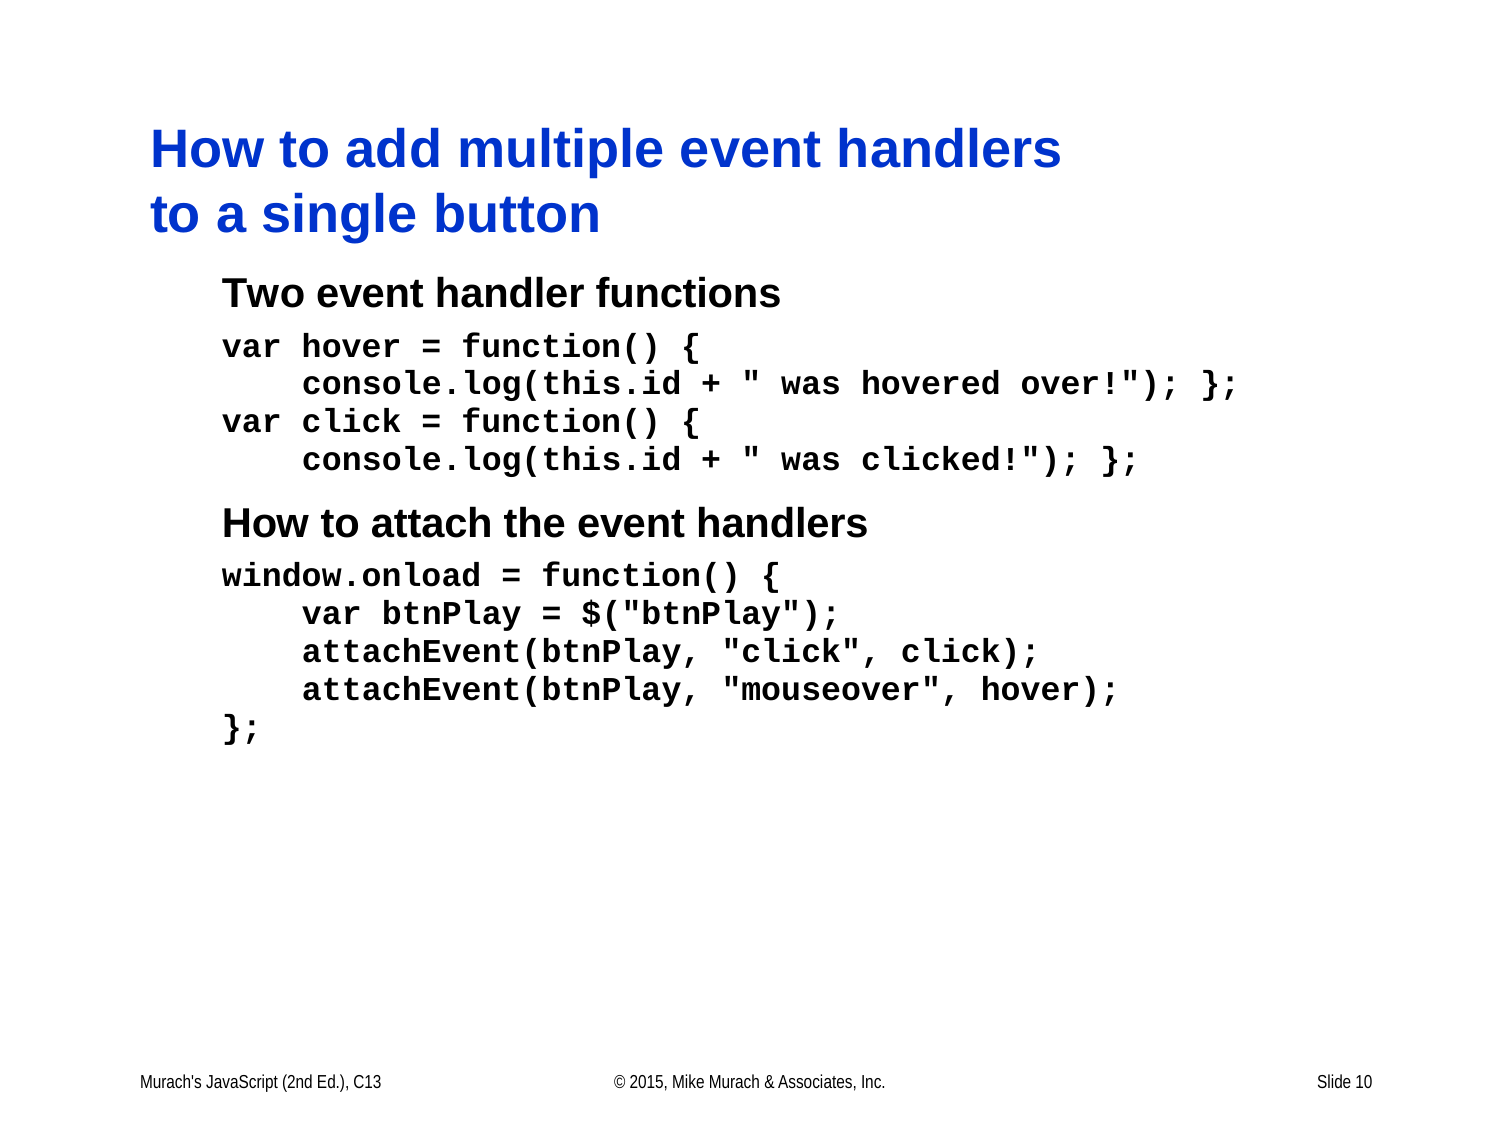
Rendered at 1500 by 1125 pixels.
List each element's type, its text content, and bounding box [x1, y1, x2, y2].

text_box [164, 249, 1363, 750]
slide_number Murach's JavaScript (2nd Ed.), C13 [125, 1025, 450, 1100]
footer © 2015, Mike Murach & Associates, Inc. [474, 1025, 1025, 1100]
slide_number Slide 10 [1074, 1025, 1388, 1100]
title How to add multiple event handlers to a single button [150, 112, 1350, 244]
